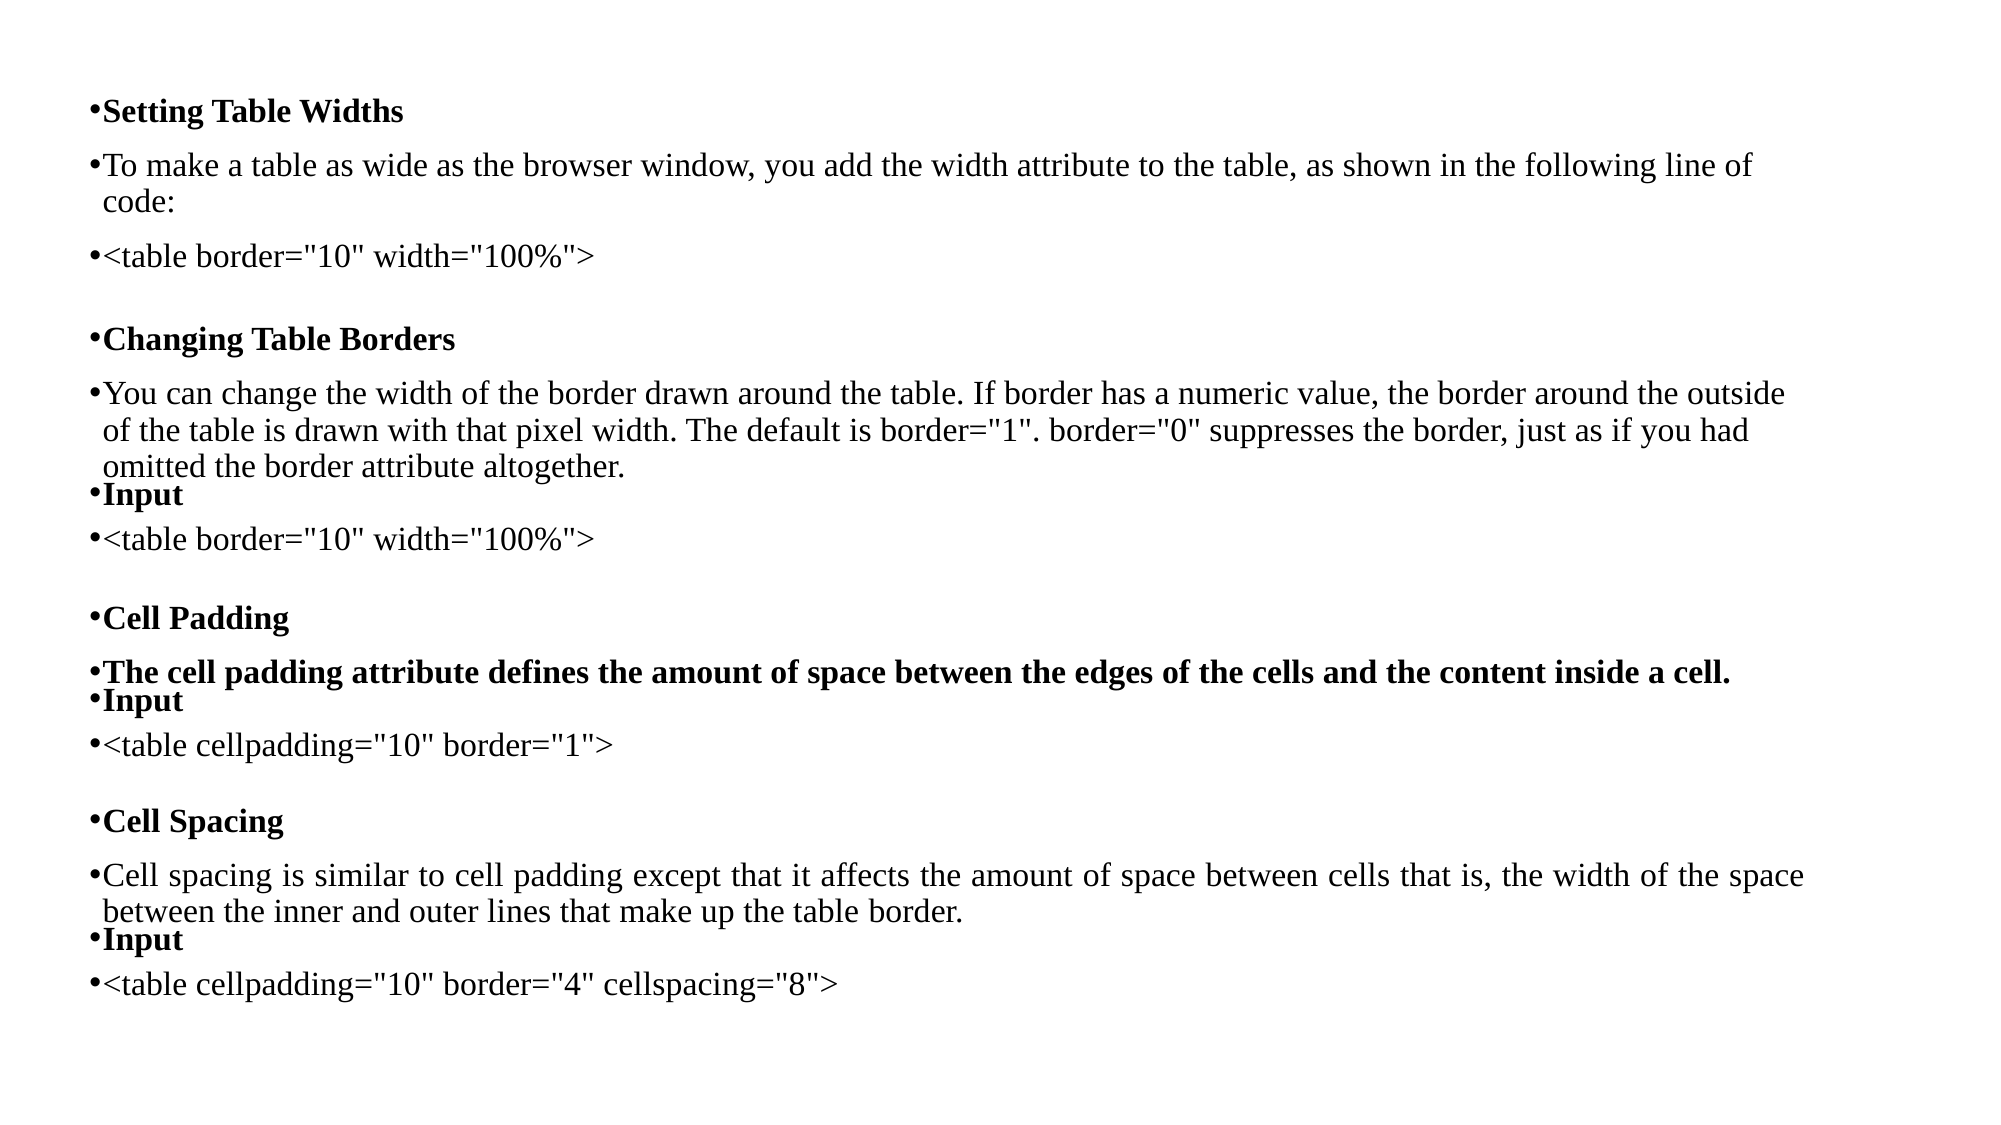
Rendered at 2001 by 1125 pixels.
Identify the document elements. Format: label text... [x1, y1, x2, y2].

list Setting Table Widths To make a table as wide as the browser window, you add the width attribute to the table, as shown in the following line of code: <table border="10" width="100%"> Changing Table Borders You can change the width of the border drawn around the table. If border has a numeric value, the border around the outside of the table is drawn with that pixel width. The default is border="1". border="0" suppresses the border, just as if you had omitted the border attribute altogether. Input <table border="10" width="100%"> Cell Padding The cell padding attribute defines the amount of space between the edges of the cells and the content inside a cell. Input <table cellpadding="10" border="1"> Cell Spacing Cell spacing is similar to cell padding except that it affects the amount of space between cells that is, the width of the space between the inner and outer lines that make up the table border. Input <table cellpadding="10" border="4" cellspacing="8"> [74, 94, 1863, 1014]
